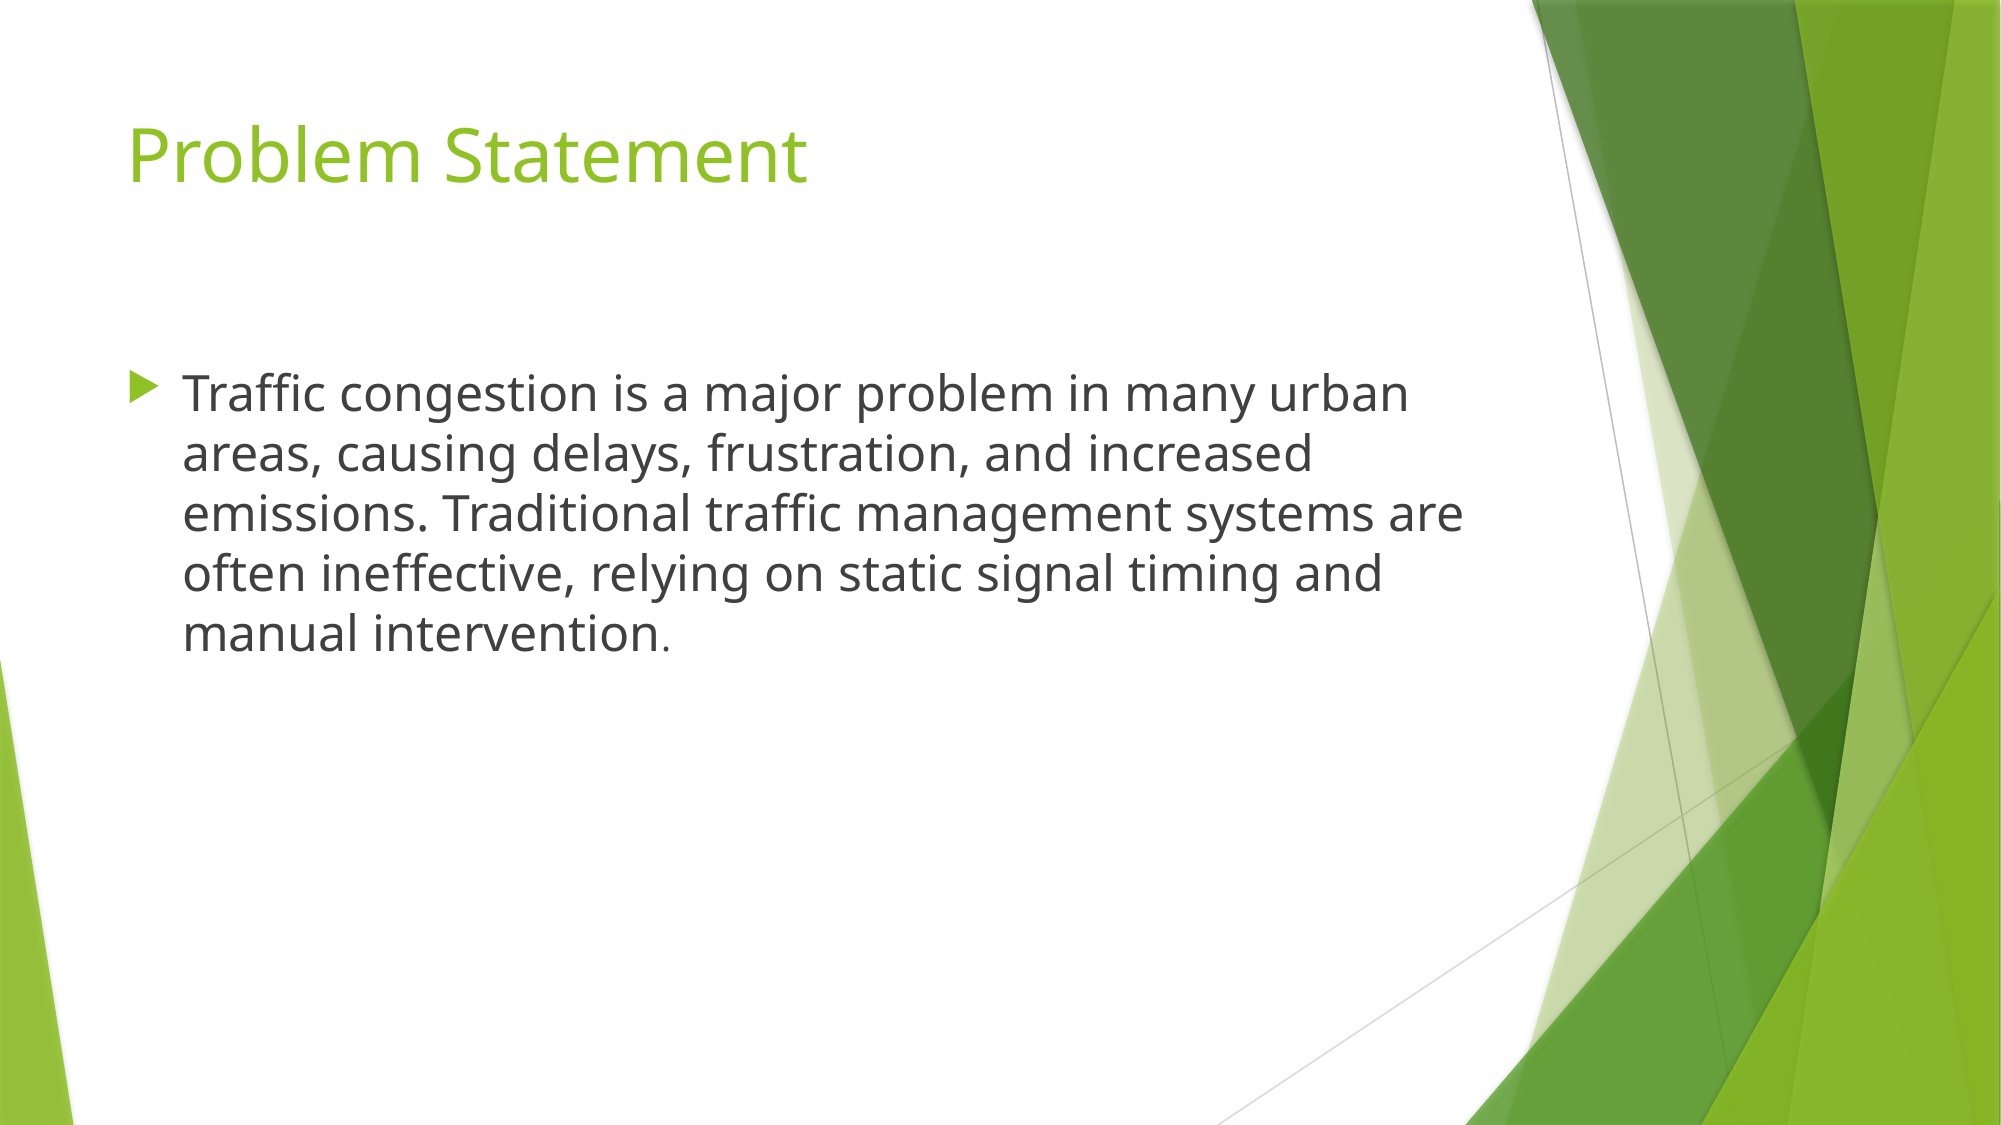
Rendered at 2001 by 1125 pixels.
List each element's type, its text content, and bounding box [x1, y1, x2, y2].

list Traffic congestion is a major problem in many urban areas, causing delays, frustration, and increased emissions. Traditional traffic management systems are often ineffective, relying on static signal timing and manual intervention. [111, 354, 1522, 992]
title Problem Statement [111, 99, 1522, 317]
